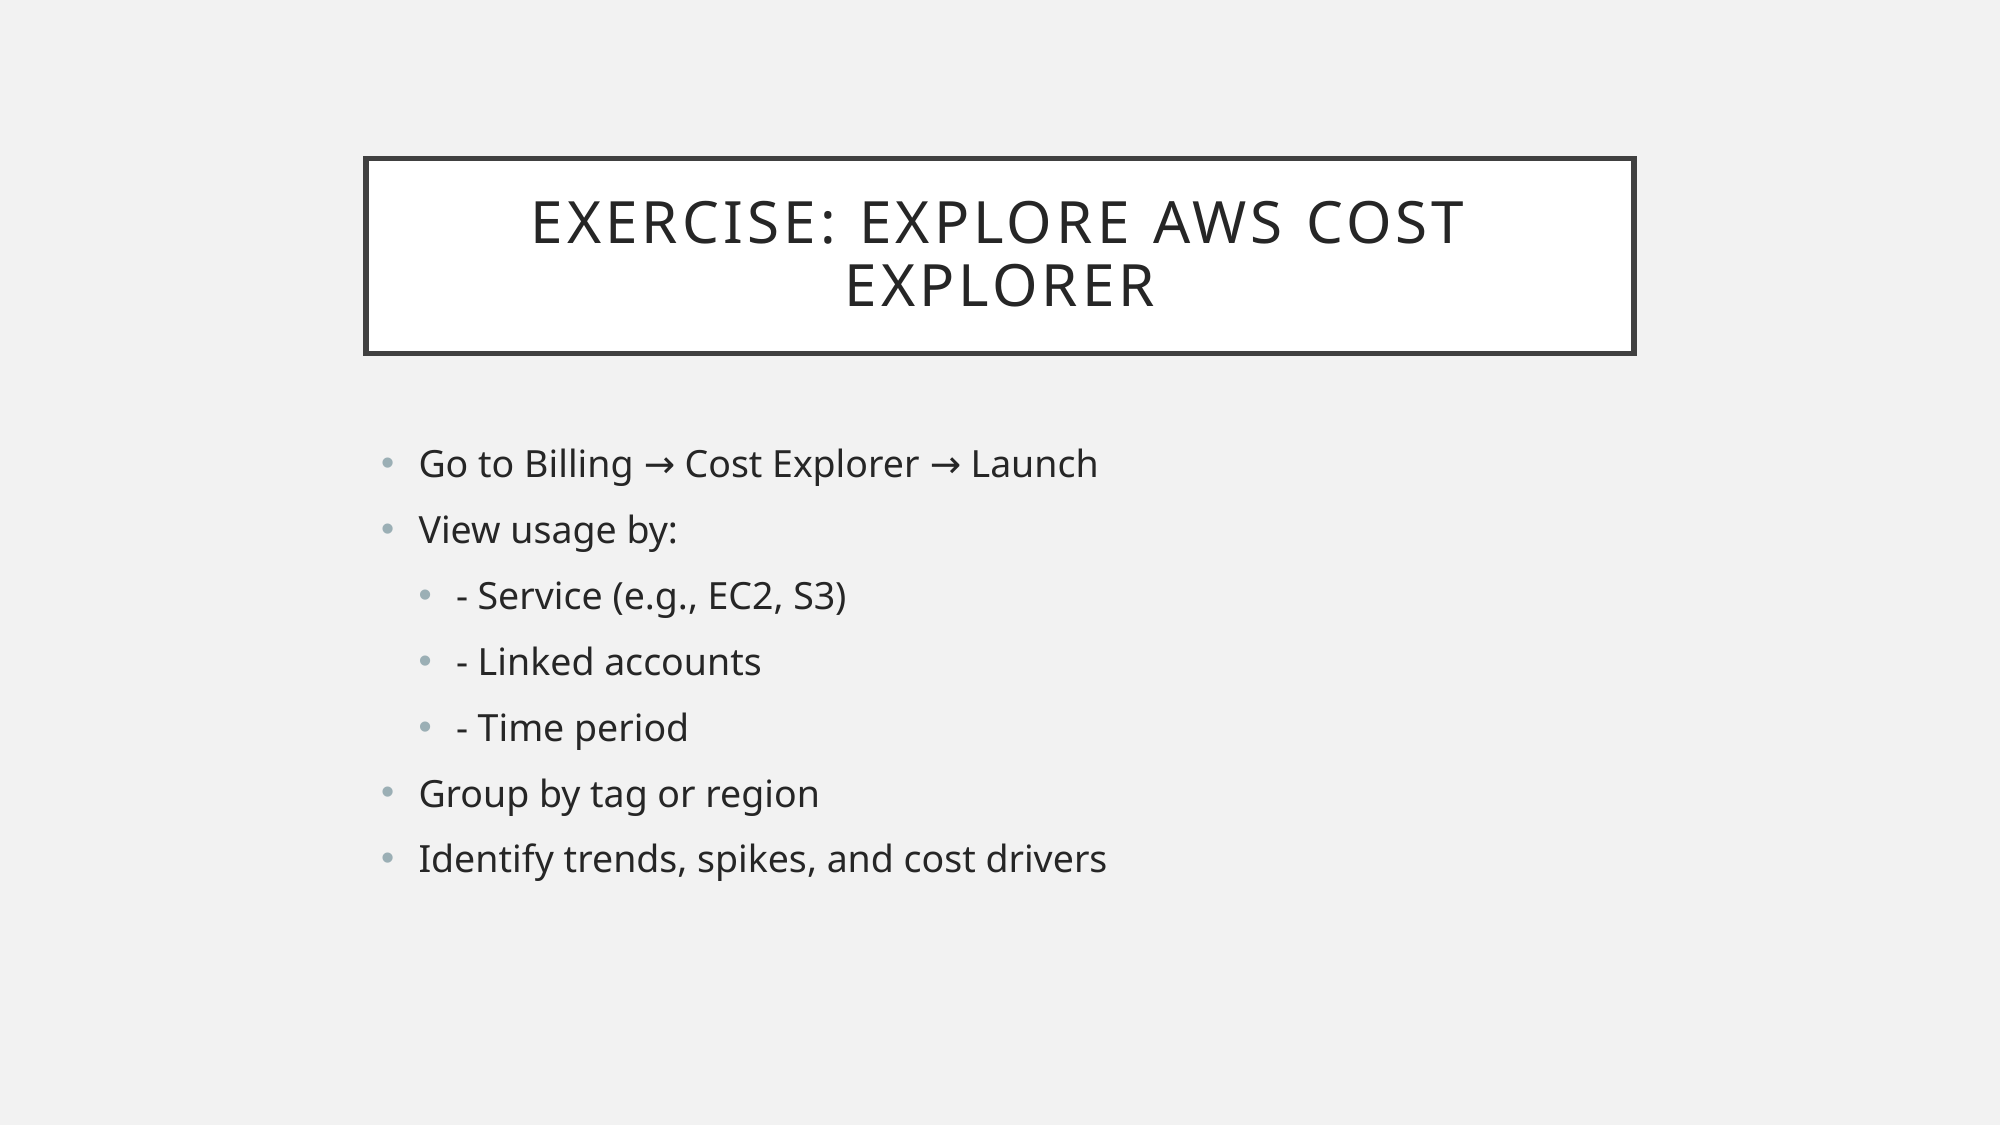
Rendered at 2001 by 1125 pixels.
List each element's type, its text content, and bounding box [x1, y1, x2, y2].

list Go to Billing → Cost Explorer → Launch View usage by: - Service (e.g., EC2, S3) - Linked accounts - Time period Group by tag or region Identify trends, spikes, and cost drivers [366, 432, 1634, 942]
title Exercise: Explore AWS Cost Explorer [363, 156, 1637, 356]
